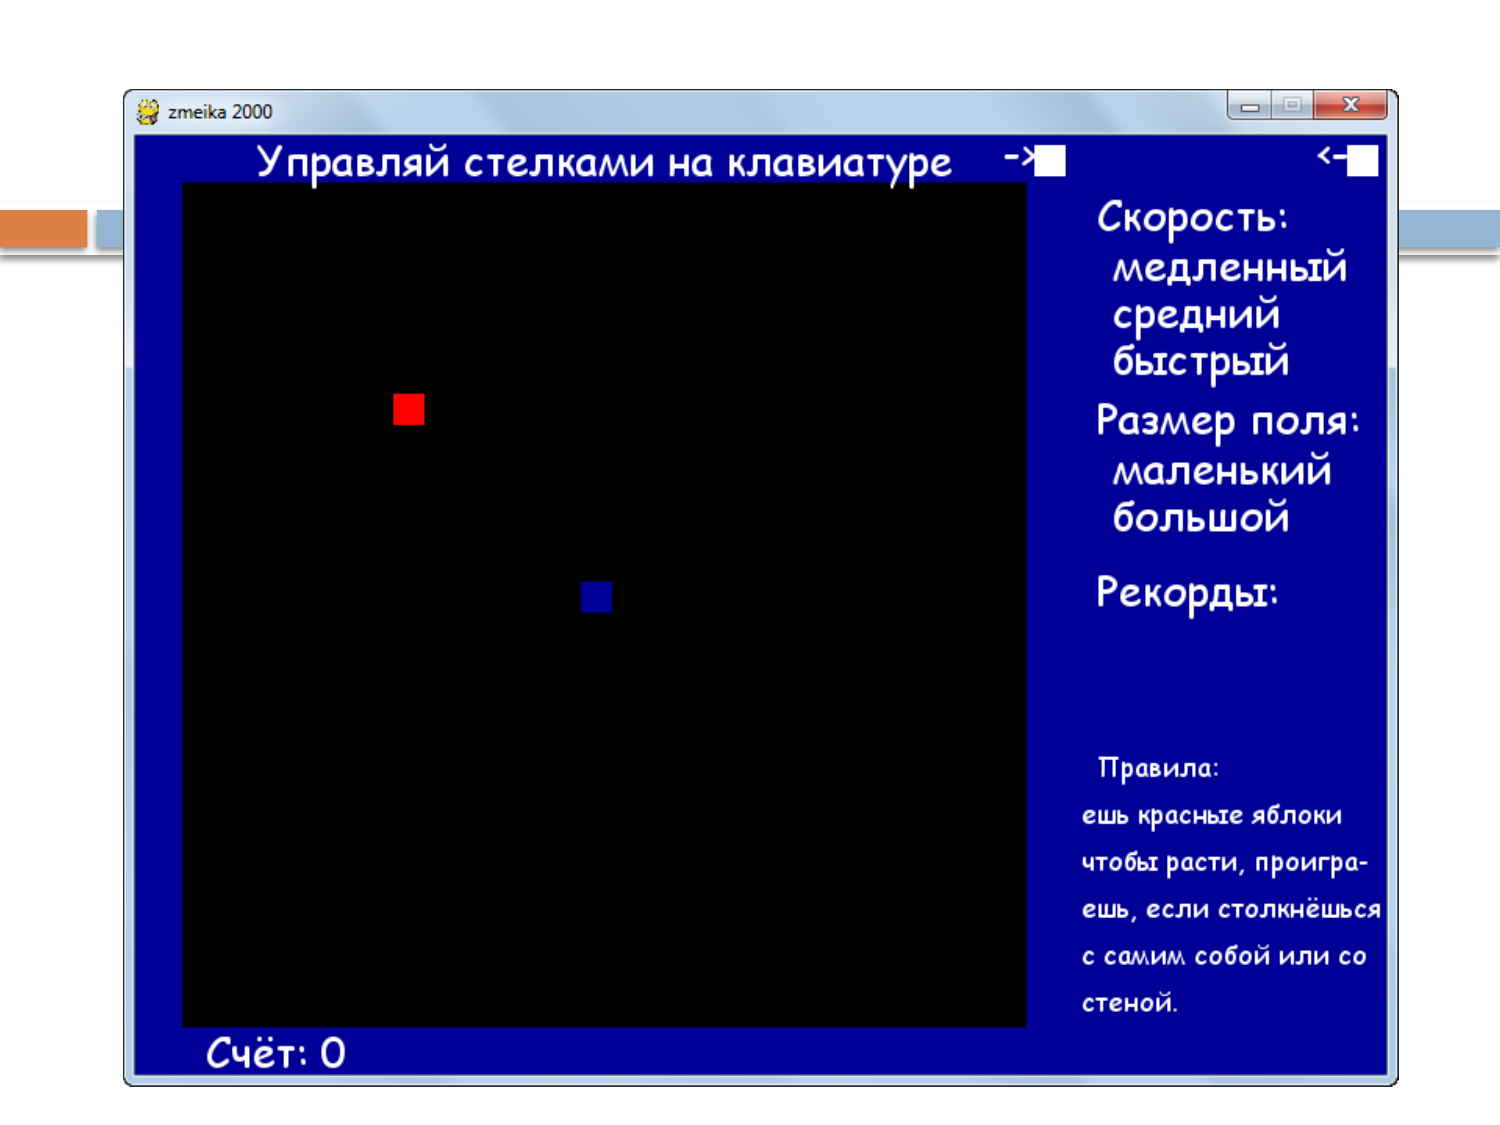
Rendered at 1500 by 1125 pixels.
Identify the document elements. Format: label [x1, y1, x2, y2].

picture [123, 89, 1399, 1088]
